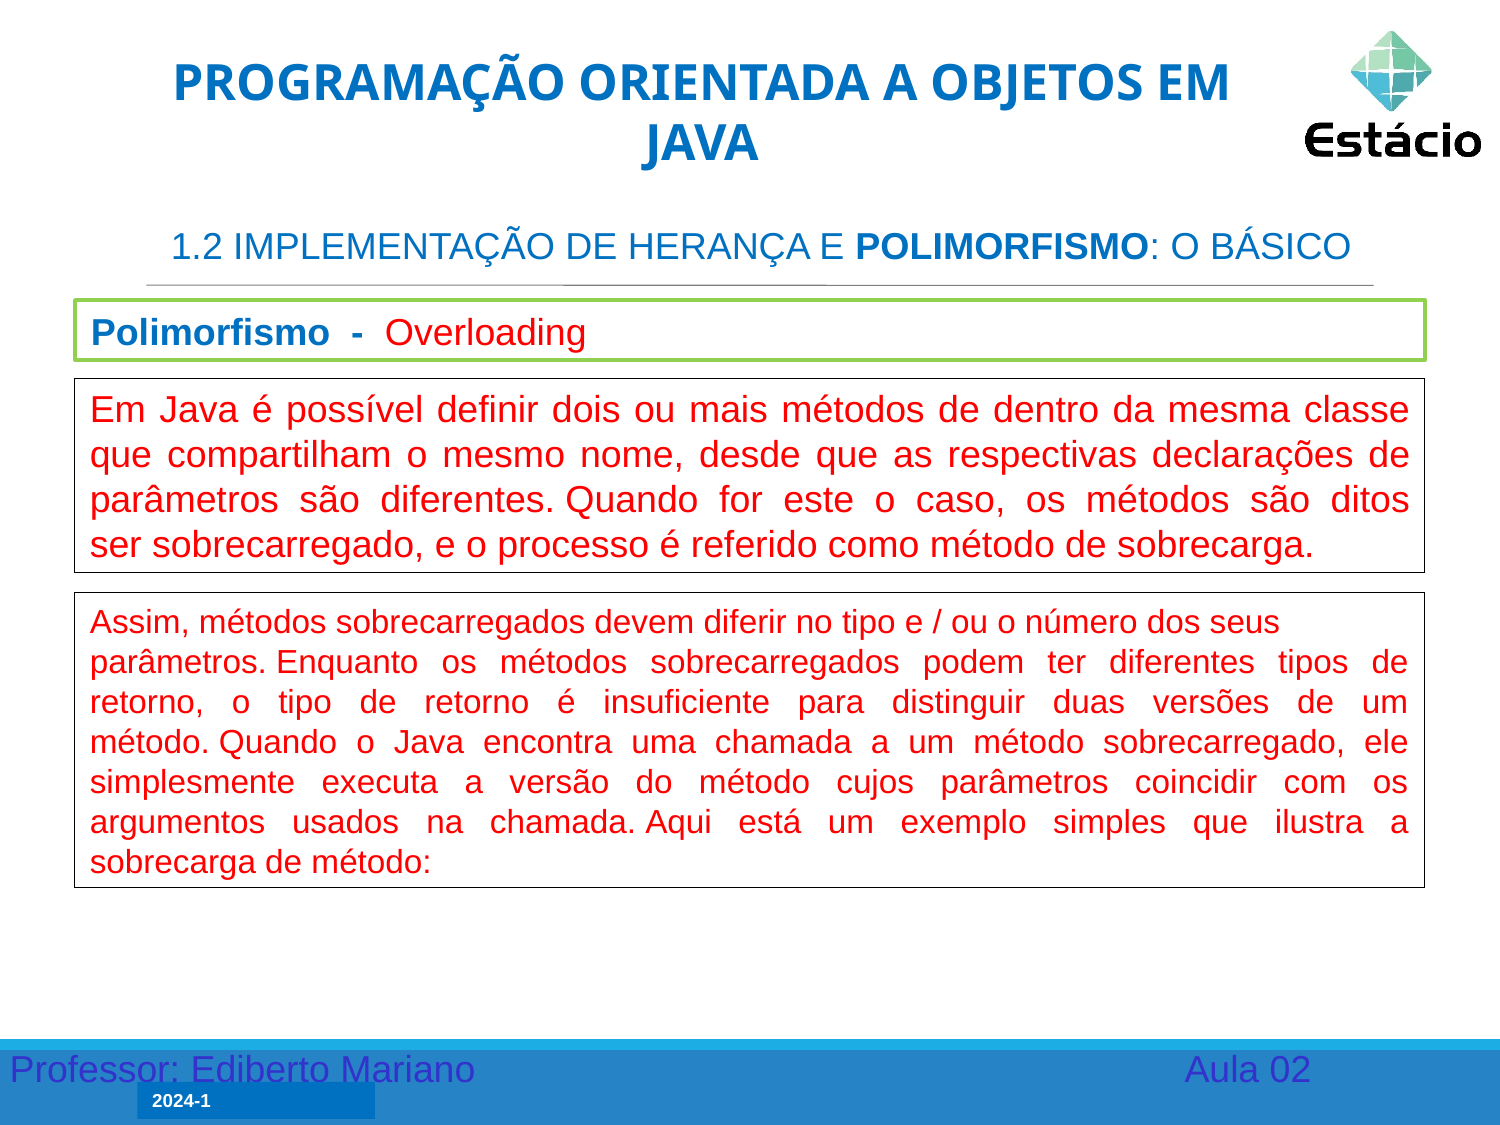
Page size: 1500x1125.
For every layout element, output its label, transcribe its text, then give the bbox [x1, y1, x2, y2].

text_box Em Java é possível definir dois ou mais métodos de dentro da mesma classe que compartilham o mesmo nome, desde que as respectivas declarações de parâmetros são diferentes. Quando for este o caso, os métodos são ditos ser sobrecarregado, e o processo é referido como método de sobrecarga. [74, 378, 1425, 573]
text_box 1.2 IMPLEMENTAÇÃO DE HERANÇA E POLIMORFISMO: O BÁSICO [155, 214, 1456, 275]
text_box Assim, métodos sobrecarregados devem diferir no tipo e / ou o número dos seus parâmetros. Enquanto os métodos sobrecarregados podem ter diferentes tipos de retorno, o tipo de retorno é insuficiente para distinguir duas versões de um método. Quando o Java encontra uma chamada a um método sobrecarregado, ele simplesmente executa a versão do método cujos parâmetros coincidir com os argumentos usados ​​na chamada. Aqui está um exemplo simples que ilustra a sobrecarga de método: [74, 592, 1425, 888]
picture [1305, 29, 1481, 157]
text_box PROGRAMAÇÃO ORIENTADA A OBJETOS EM JAVA [155, 99, 1250, 179]
text_box Polimorfismo - Overloading [74, 299, 1425, 361]
